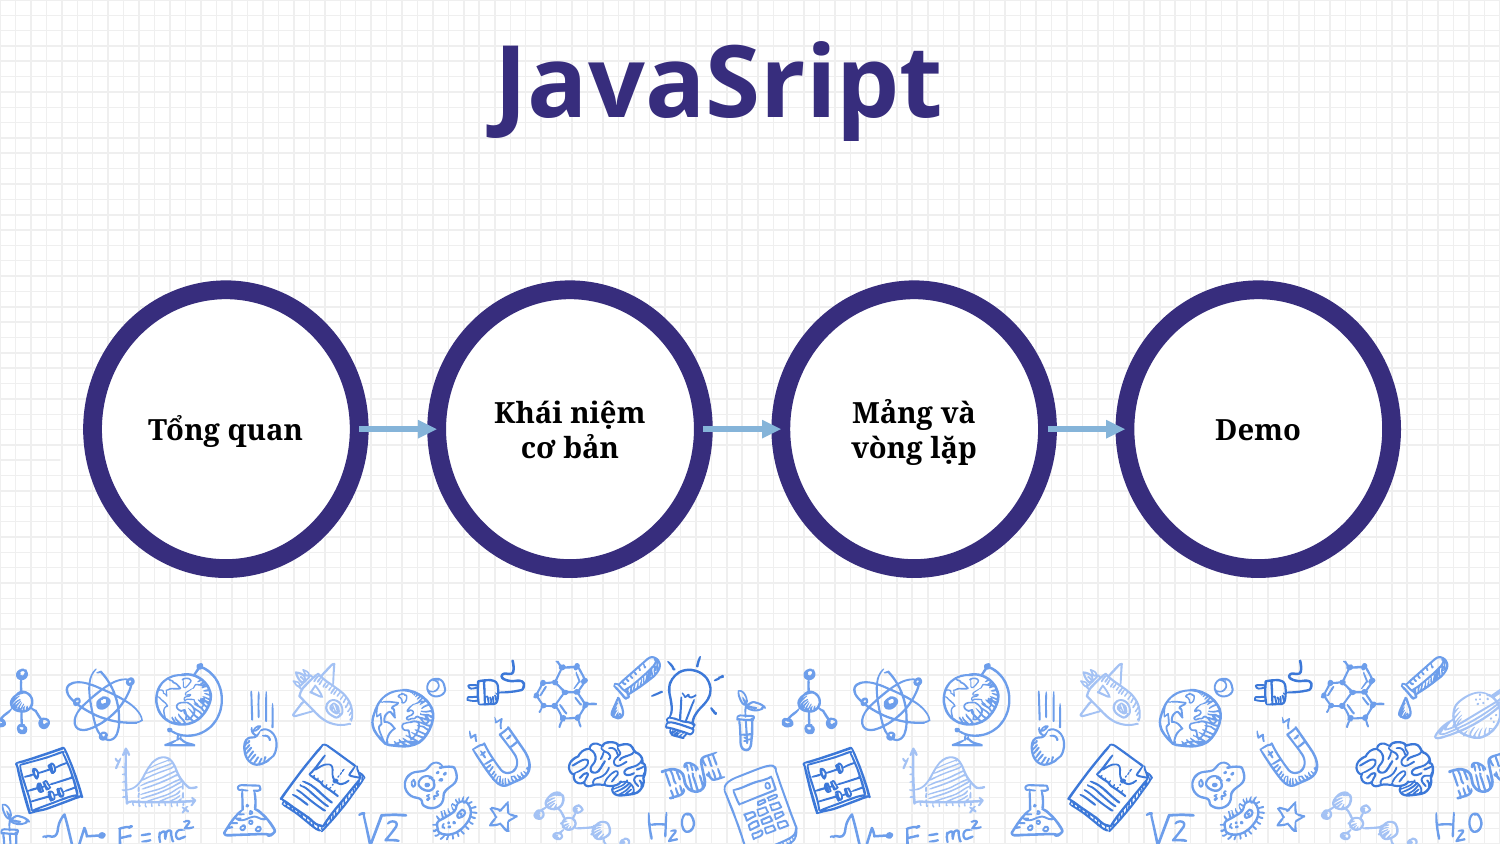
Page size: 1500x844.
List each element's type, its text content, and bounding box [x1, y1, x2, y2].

text_box Demo [1124, 289, 1392, 569]
text_box Tổng quan [92, 289, 360, 569]
text_box Khái niệm cơ bản [436, 289, 704, 569]
title JavaSript [448, 16, 959, 153]
text_box Mảng và vòng lặp [780, 289, 1048, 569]
